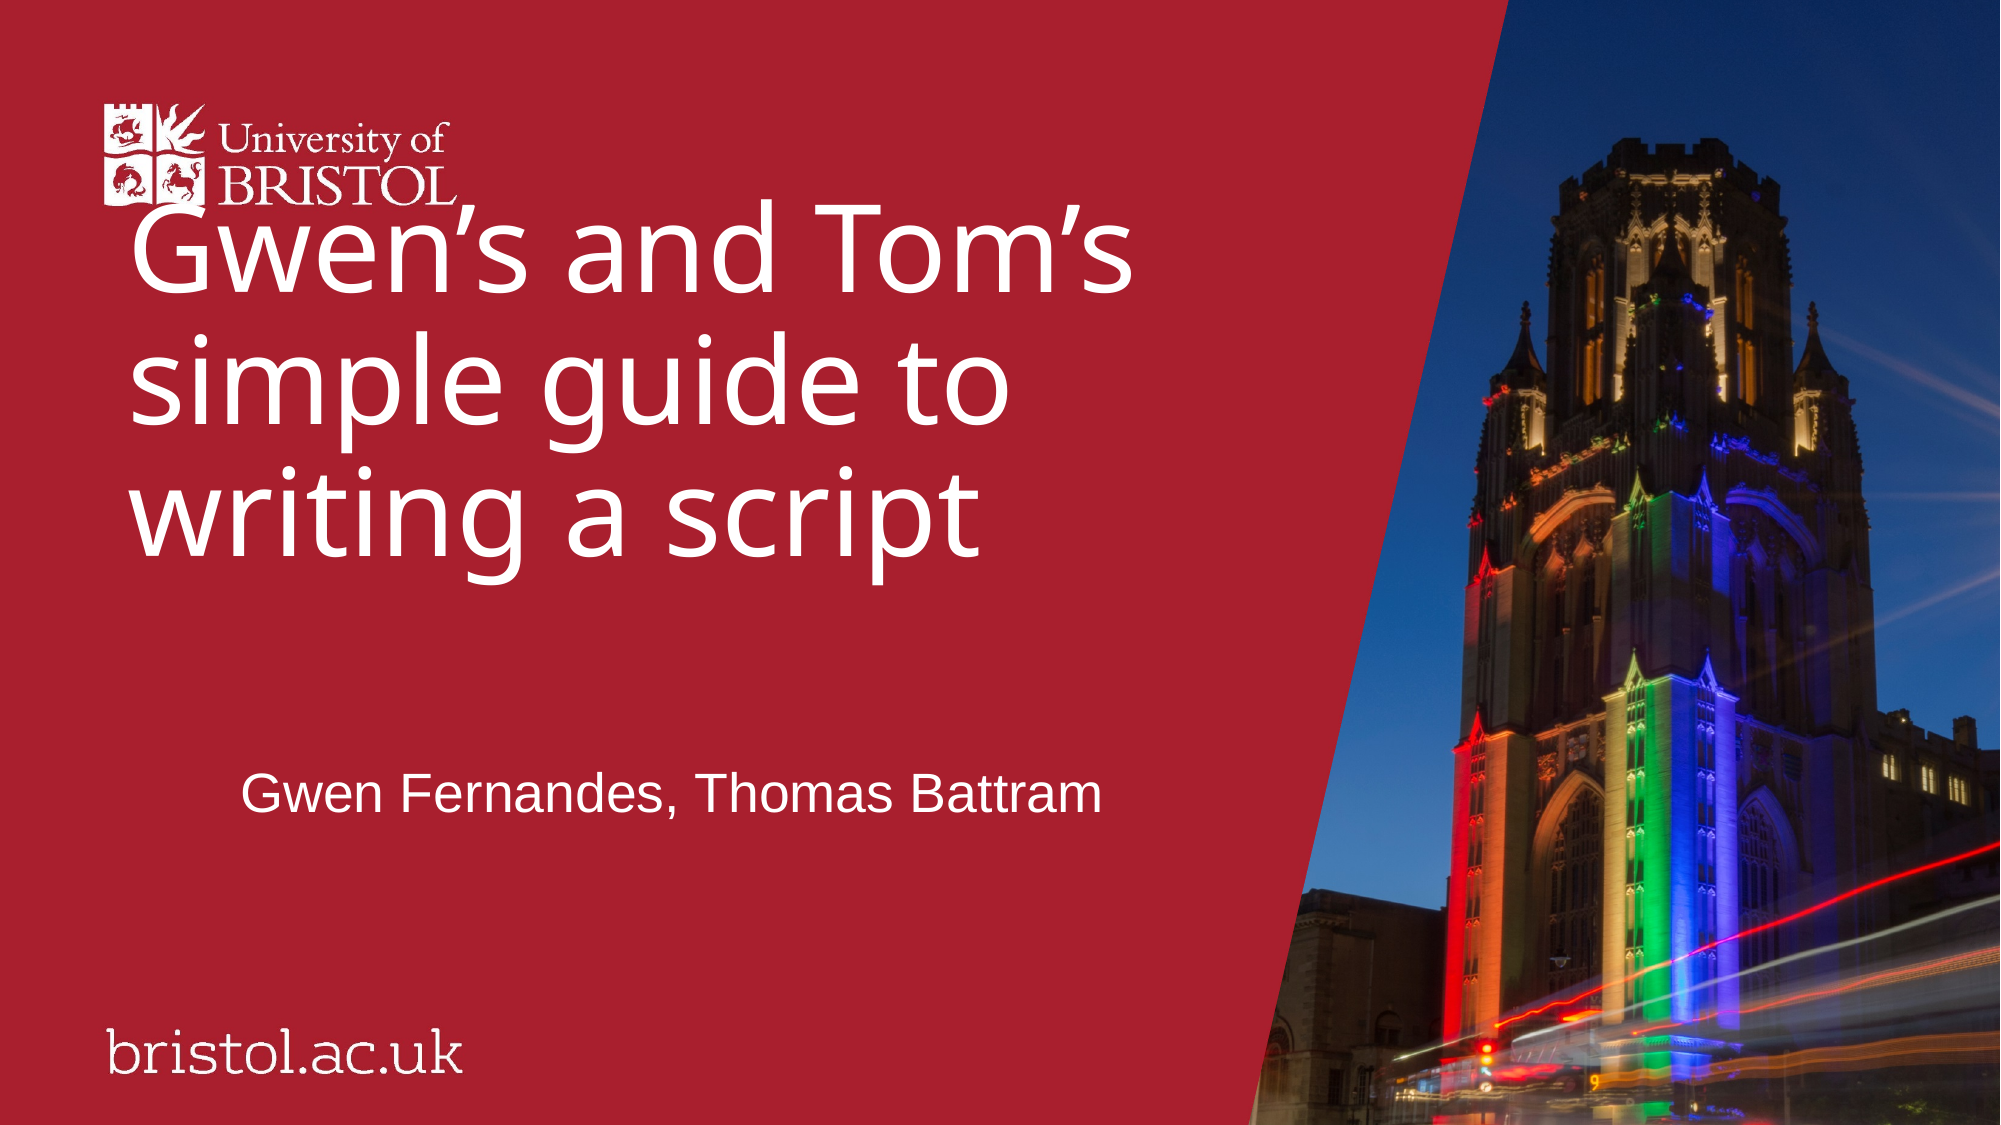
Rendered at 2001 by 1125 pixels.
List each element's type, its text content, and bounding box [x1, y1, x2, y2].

picture [0, 0, 2001, 1125]
title Gwen’s and Tom’s simple guide to writing a script [112, 349, 1388, 591]
subtitle Gwen Fernandes, Thomas Battram [225, 637, 1275, 925]
